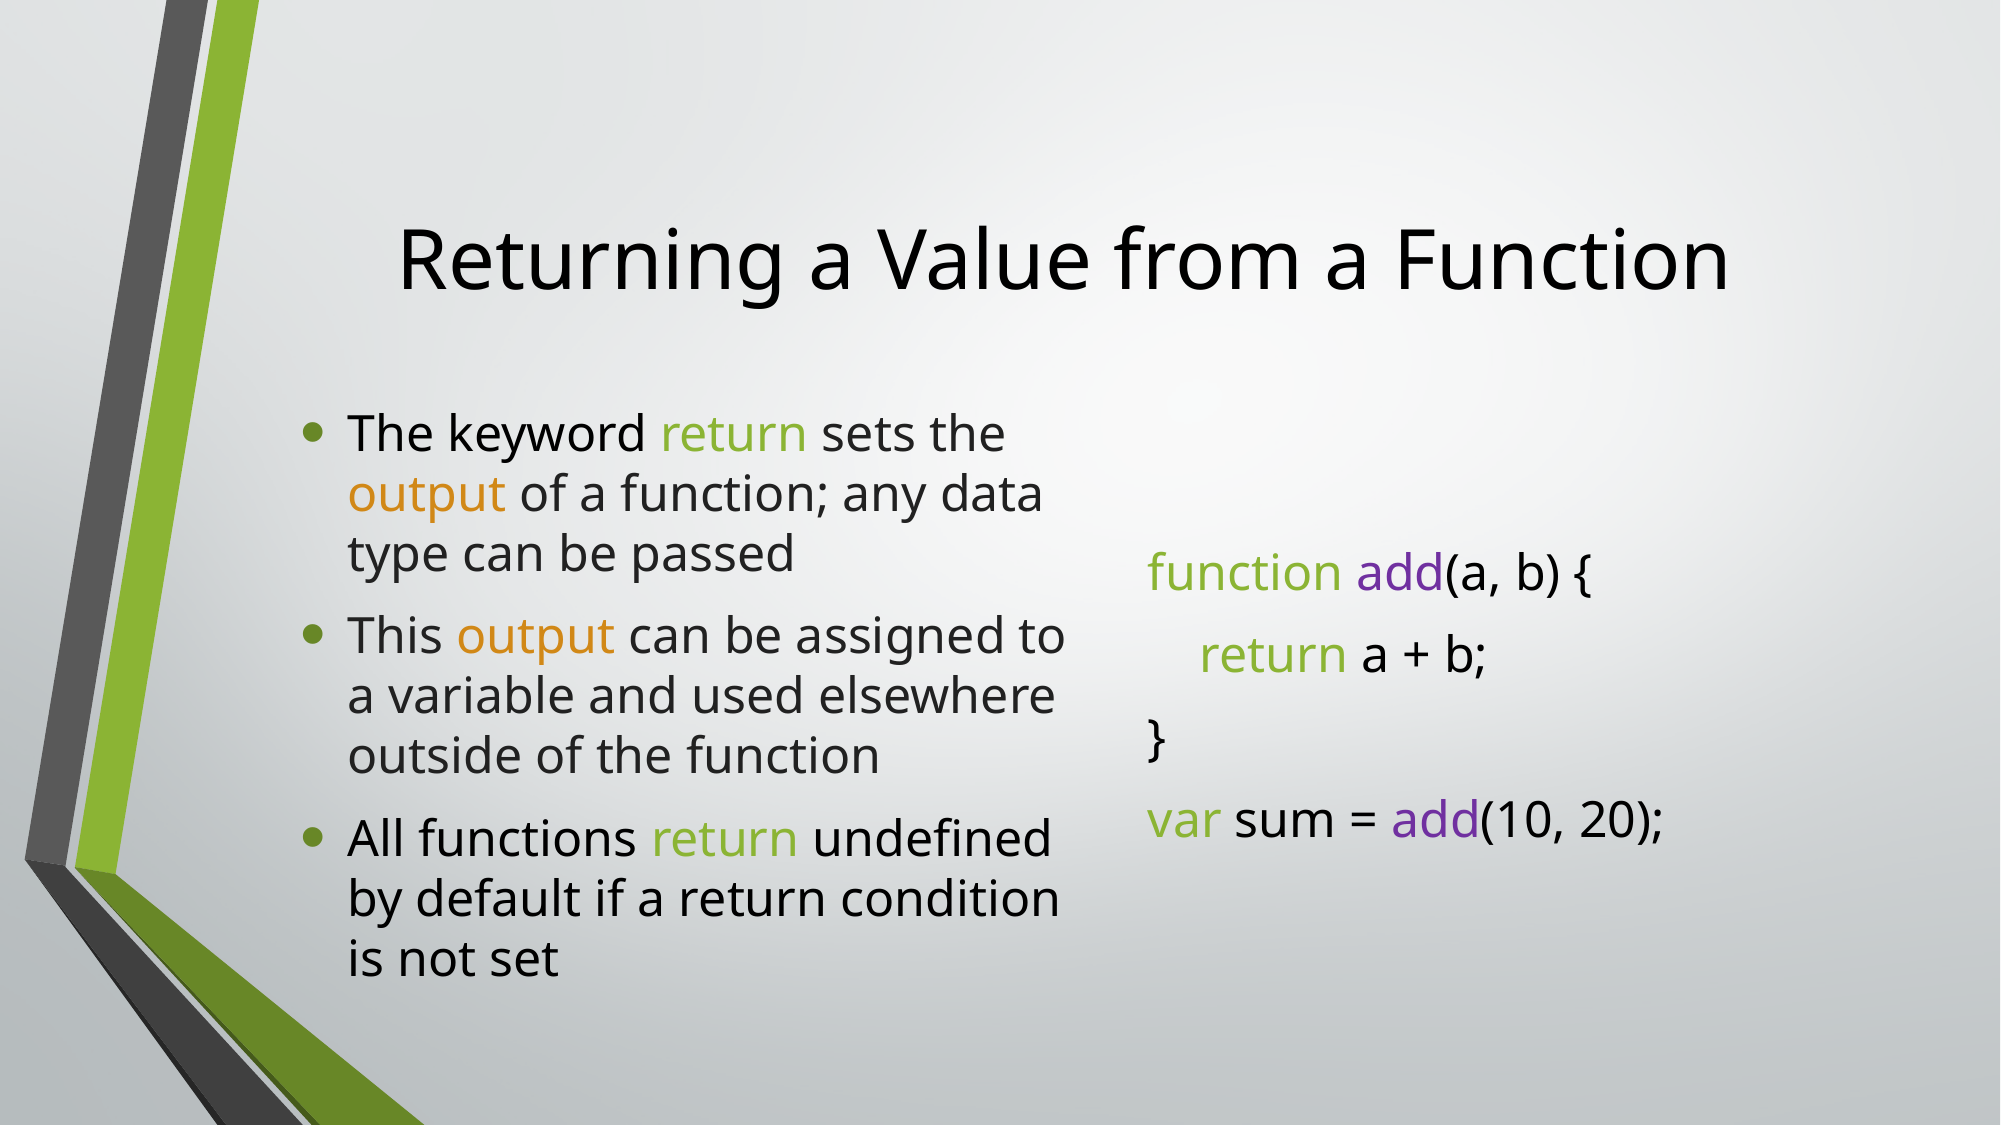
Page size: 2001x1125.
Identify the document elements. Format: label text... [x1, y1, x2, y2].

list The keyword return sets the output of a function; any data type can be passed This output can be assigned to a variable and used elsewhere outside of the function All functions return undefined by default if a return condition is not set [285, 376, 1089, 1011]
list function add(a, b) { return a + b; } var sum = add(10, 20); [1132, 437, 1936, 950]
title Returning a Value from a Function [243, 112, 1887, 400]
